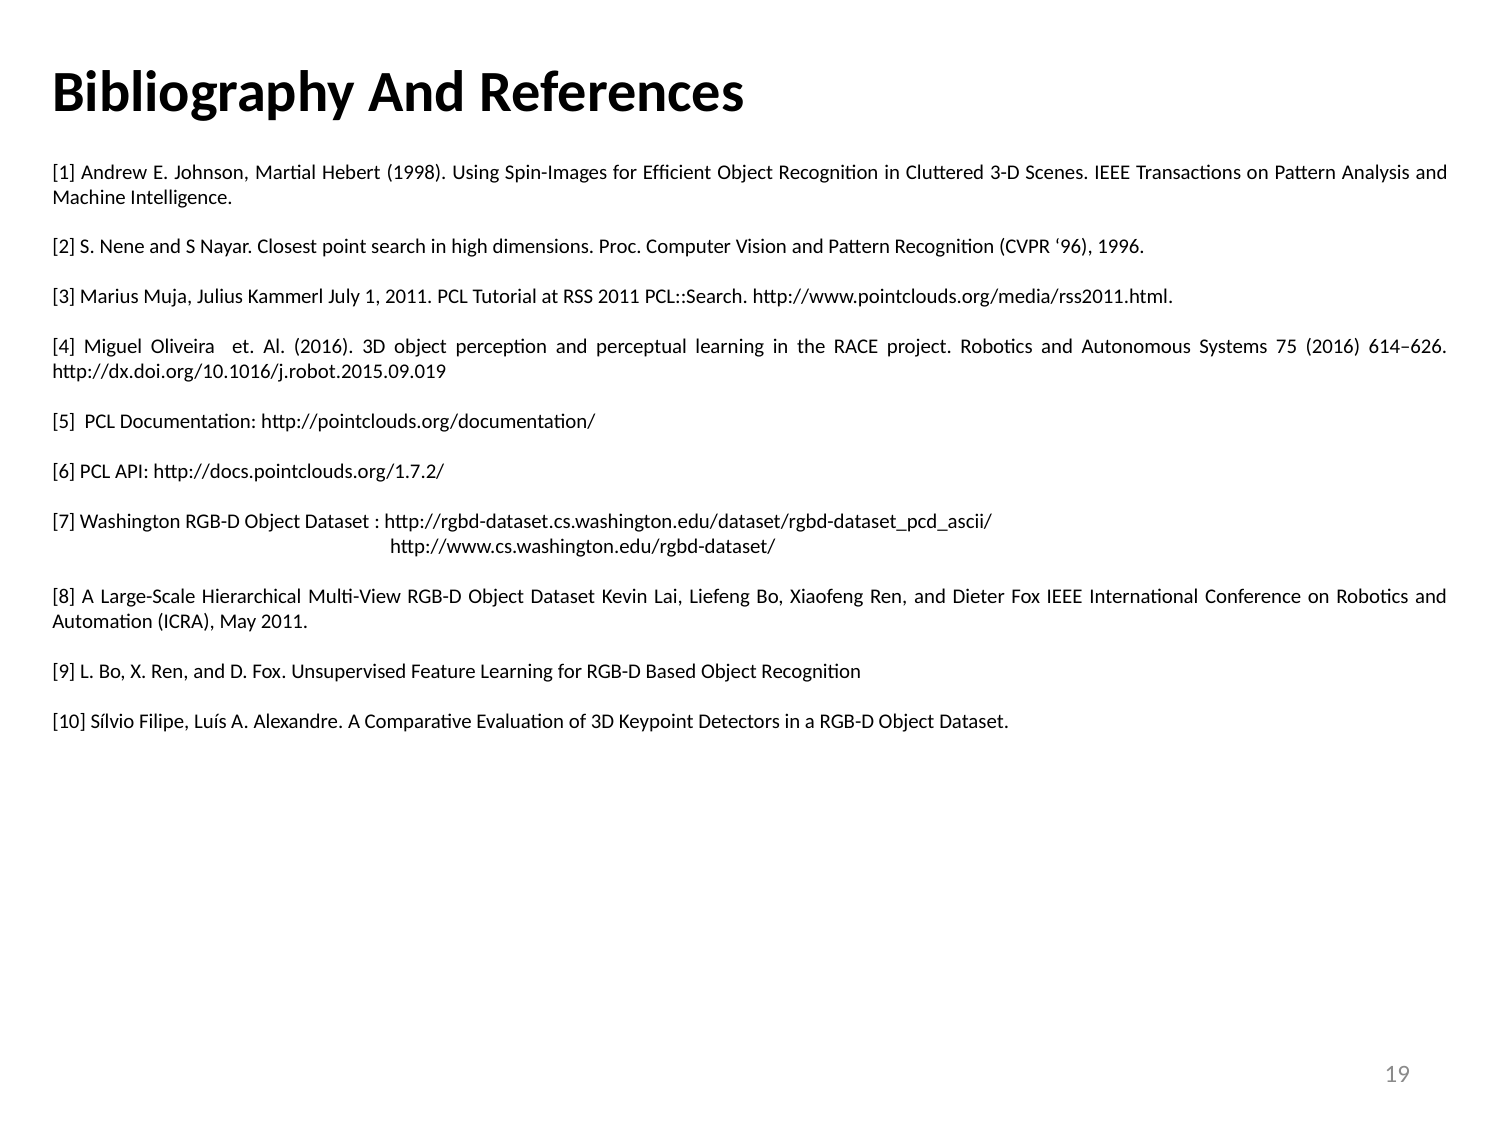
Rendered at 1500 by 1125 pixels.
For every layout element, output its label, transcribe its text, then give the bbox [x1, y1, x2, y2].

text_box [1] Andrew E. Johnson, Martial Hebert (1998). Using Spin-Images for Efﬁcient Object Recognition in Cluttered 3-D Scenes. IEEE Transactions on Pattern Analysis and Machine Intelligence. [2] S. Nene and S Nayar. Closest point search in high dimensions. Proc. Computer Vision and Pattern Recognition (CVPR ‘96), 1996. [3] Marius Muja, Julius Kammerl July 1, 2011. PCL Tutorial at RSS 2011 PCL::Search. http://www.pointclouds.org/media/rss2011.html. [4] Miguel Oliveira et. Al. (2016). 3D object perception and perceptual learning in the RACE project. Robotics and Autonomous Systems 75 (2016) 614–626. http://dx.doi.org/10.1016/j.robot.2015.09.019 [5] PCL Documentation: http://pointclouds.org/documentation/ [6] PCL API: http://docs.pointclouds.org/1.7.2/ [7] Washington RGB-D Object Dataset : http://rgbd-dataset.cs.washington.edu/dataset/rgbd-dataset_pcd_ascii/ http://www.cs.washington.edu/rgbd-dataset/ [8] A Large-Scale Hierarchical Multi-View RGB-D Object Dataset Kevin Lai, Liefeng Bo, Xiaofeng Ren, and Dieter Fox IEEE International Conference on Robotics and Automation (ICRA), May 2011. [9] L. Bo, X. Ren, and D. Fox. Unsupervised Feature Learning for RGB-D Based Object Recognition [10] Sílvio Filipe, Luís A. Alexandre. A Comparative Evaluation of 3D Keypoint Detectors in a RGB-D Object Dataset. [37, 150, 1463, 831]
text_box Bibliography And References [37, 46, 1463, 131]
slide_number 19 [1074, 1042, 1425, 1103]
